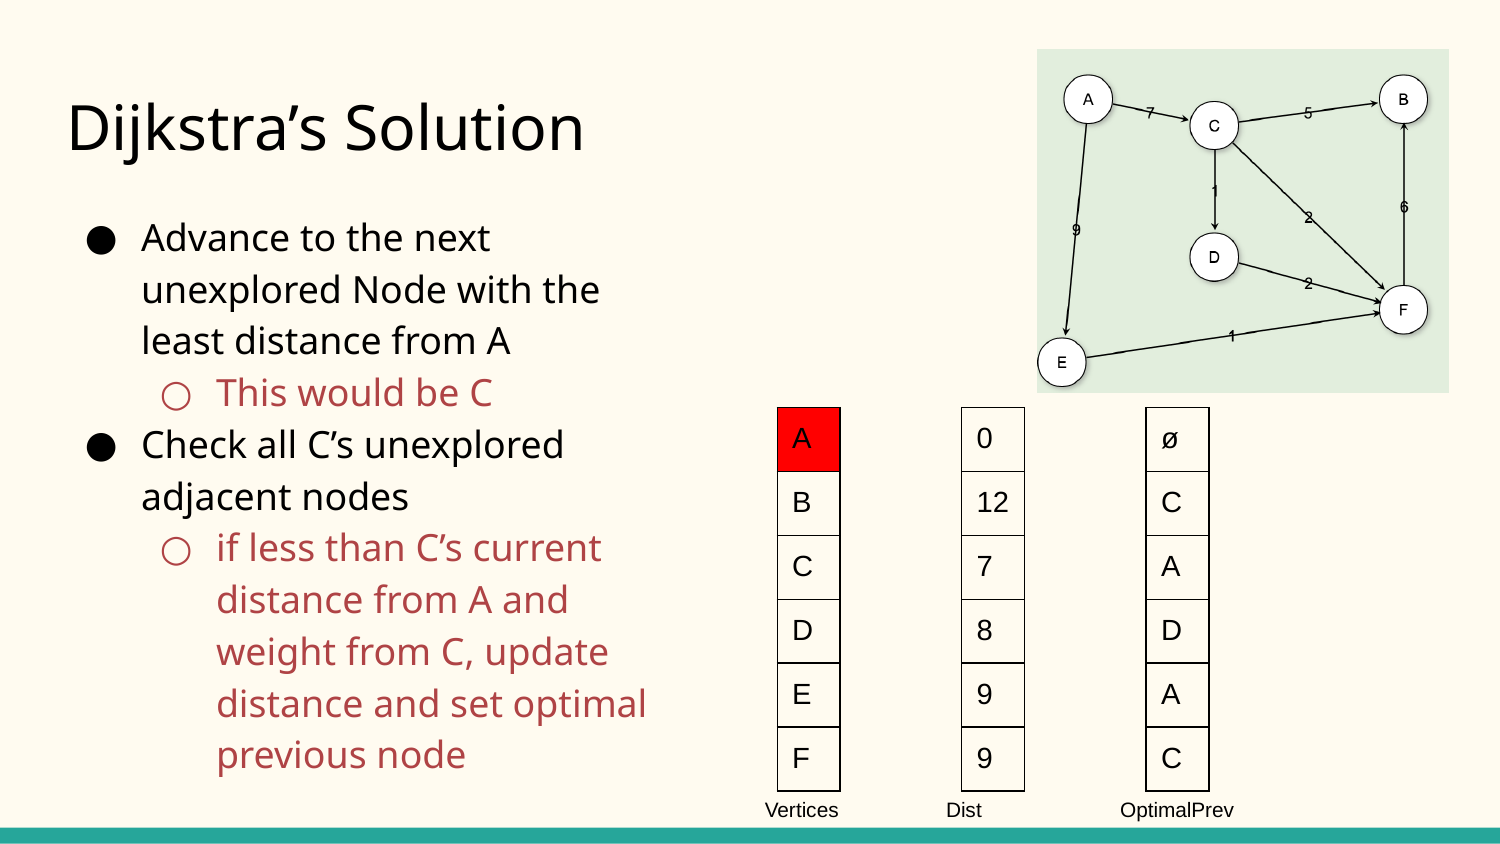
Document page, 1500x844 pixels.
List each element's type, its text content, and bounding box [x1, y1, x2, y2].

table_cell 9 [962, 664, 1024, 726]
table_cell 9 [962, 728, 1024, 781]
title Dijkstra’s Solution [51, 72, 1032, 174]
table_header ø [1147, 408, 1208, 471]
text_box OptimalPrev [1105, 781, 1250, 826]
table_cell B [778, 472, 839, 535]
text_box Dist [931, 781, 1076, 826]
table_cell D [778, 600, 839, 662]
table_cell C [1147, 728, 1208, 781]
list Advance to the next unexplored Node with the least distance from A This would be C Check all C’s unexplored adjacent nodes if less than C’s current distance from A and weight from C, update distance and set optimal previous node [51, 192, 675, 750]
table_cell A [1147, 536, 1208, 599]
table_cell C [1147, 472, 1208, 535]
table_header 0 [962, 408, 1024, 471]
table_cell F [778, 728, 839, 781]
text_box Vertices [749, 781, 895, 826]
table_cell 7 [962, 536, 1024, 599]
table_cell D [1147, 600, 1208, 662]
picture [1037, 49, 1450, 394]
table_cell 12 [962, 472, 1024, 535]
table_cell E [778, 664, 839, 726]
table_cell C [778, 536, 839, 599]
table_header A [778, 408, 839, 471]
table_cell 8 [962, 600, 1024, 662]
table_cell A [1147, 664, 1208, 726]
